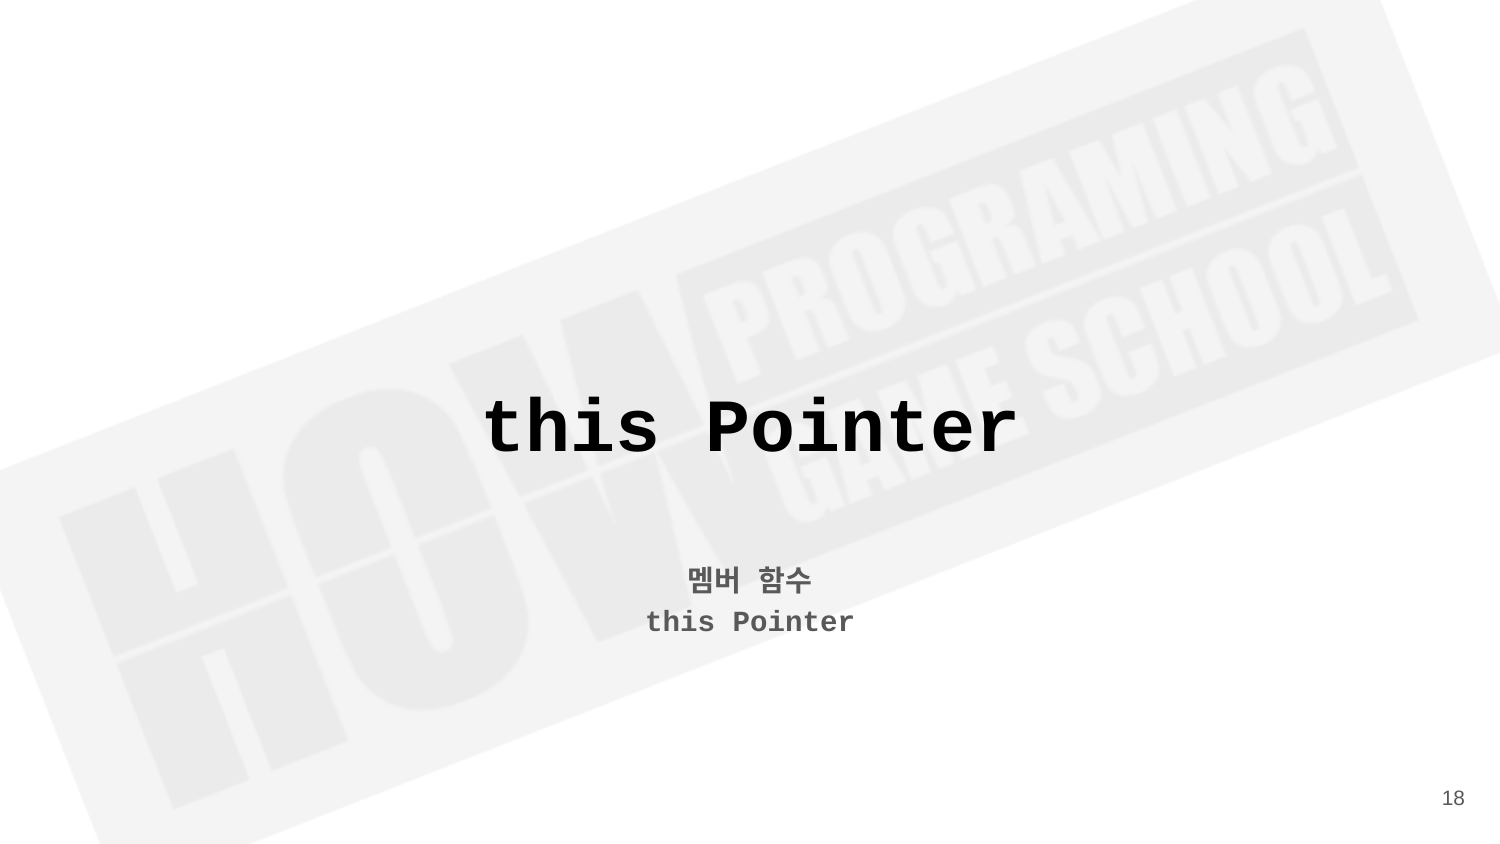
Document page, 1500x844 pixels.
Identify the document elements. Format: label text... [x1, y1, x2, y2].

title this Pointer [51, 352, 1449, 491]
slide_number ‹#› [1389, 764, 1480, 830]
title 멤버 함수 this Pointer [51, 528, 1449, 667]
